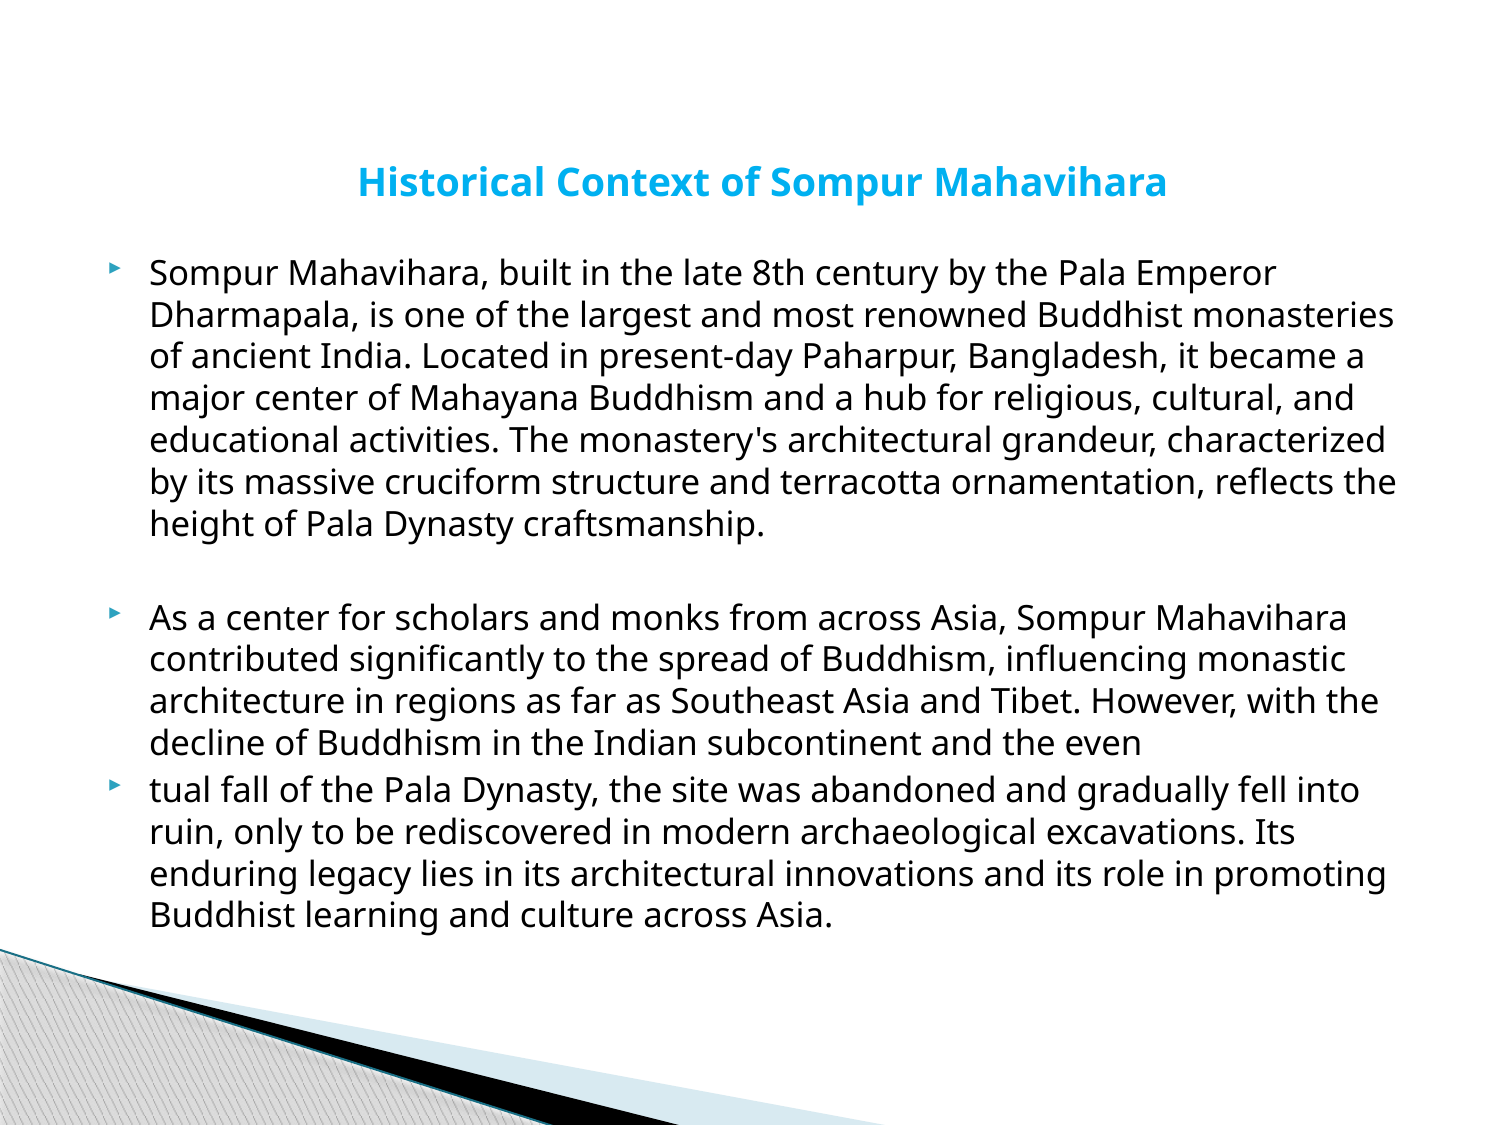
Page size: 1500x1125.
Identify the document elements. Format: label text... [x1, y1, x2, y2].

list Sompur Mahavihara, built in the late 8th century by the Pala Emperor Dharmapala, is one of the largest and most renowned Buddhist monasteries of ancient India. Located in present-day Paharpur, Bangladesh, it became a major center of Mahayana Buddhism and a hub for religious, cultural, and educational activities. The monastery's architectural grandeur, characterized by its massive cruciform structure and terracotta ornamentation, reflects the height of Pala Dynasty craftsmanship. As a center for scholars and monks from across Asia, Sompur Mahavihara contributed significantly to the spread of Buddhism, influencing monastic architecture in regions as far as Southeast Asia and Tibet. However, with the decline of Buddhism in the Indian subcontinent and the even tual fall of the Pala Dynasty, the site was abandoned and gradually fell into ruin, only to be rediscovered in modern archaeological excavations. Its enduring legacy lies in its architectural innovations and its role in promoting Buddhist learning and culture across Asia. [75, 243, 1425, 986]
title Historical Context of Sompur Mahavihara [87, 149, 1438, 338]
